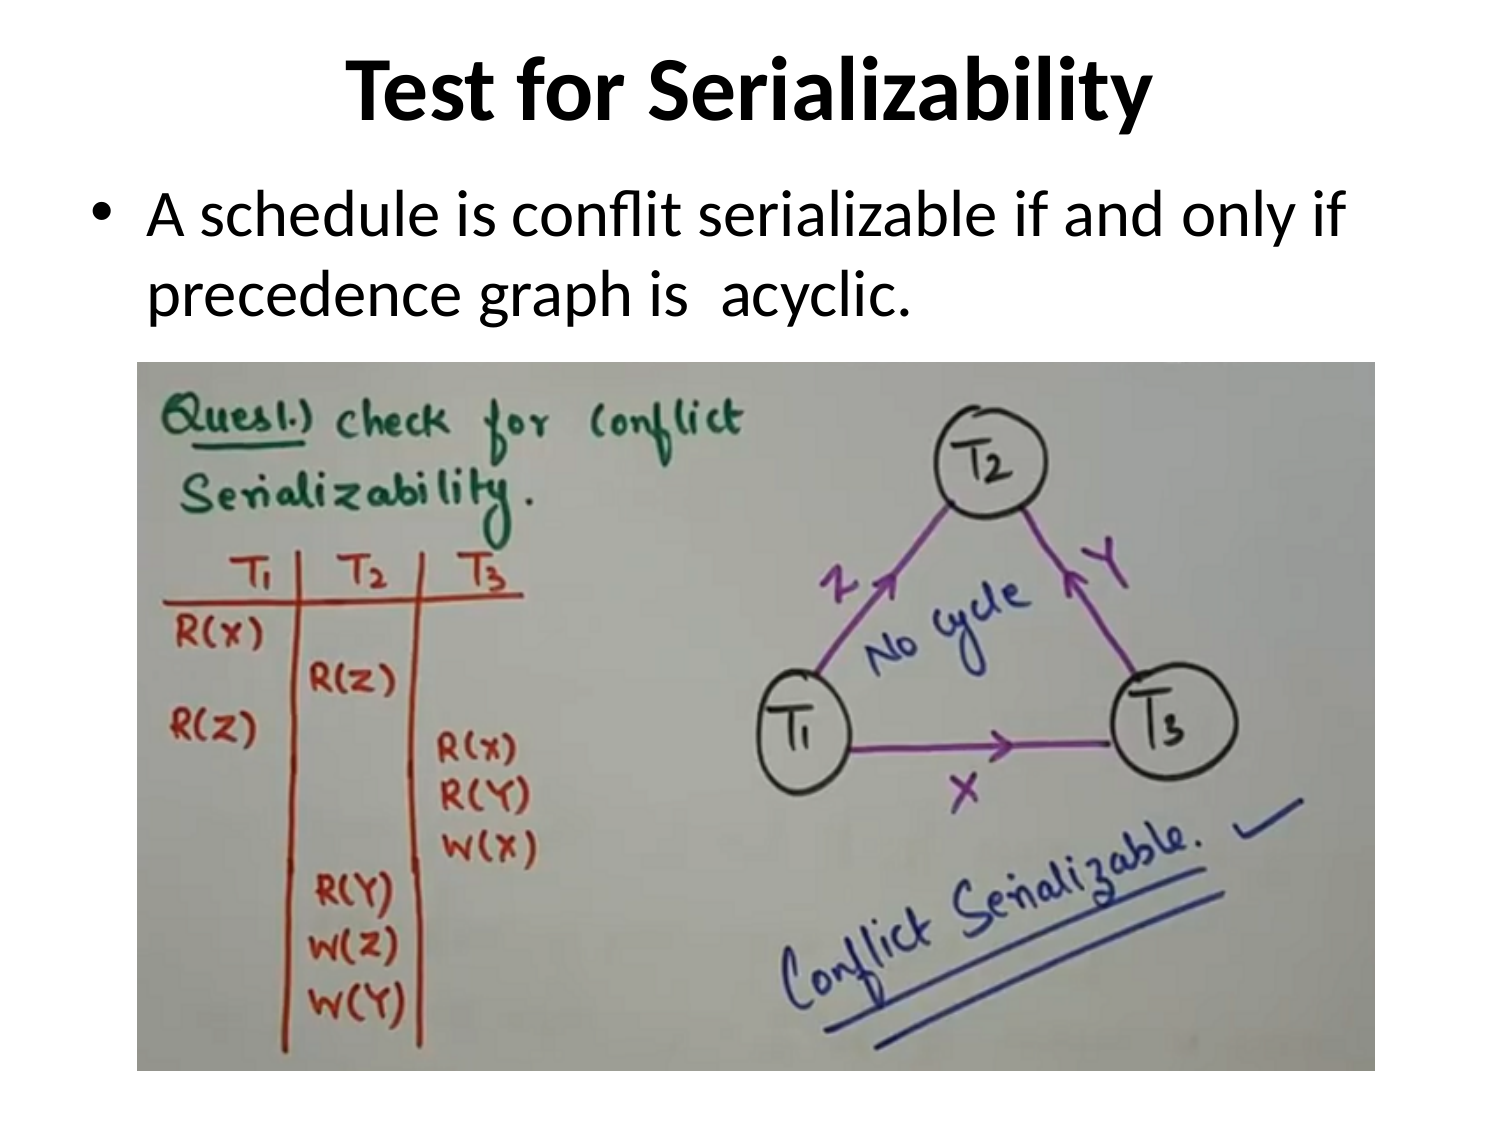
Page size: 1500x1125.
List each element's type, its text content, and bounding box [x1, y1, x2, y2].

picture [137, 362, 1376, 1072]
title Test for Serializability [75, 12, 1425, 155]
list A schedule is conflit serializable if and only if precedence graph is acyclic. [75, 162, 1425, 1005]
